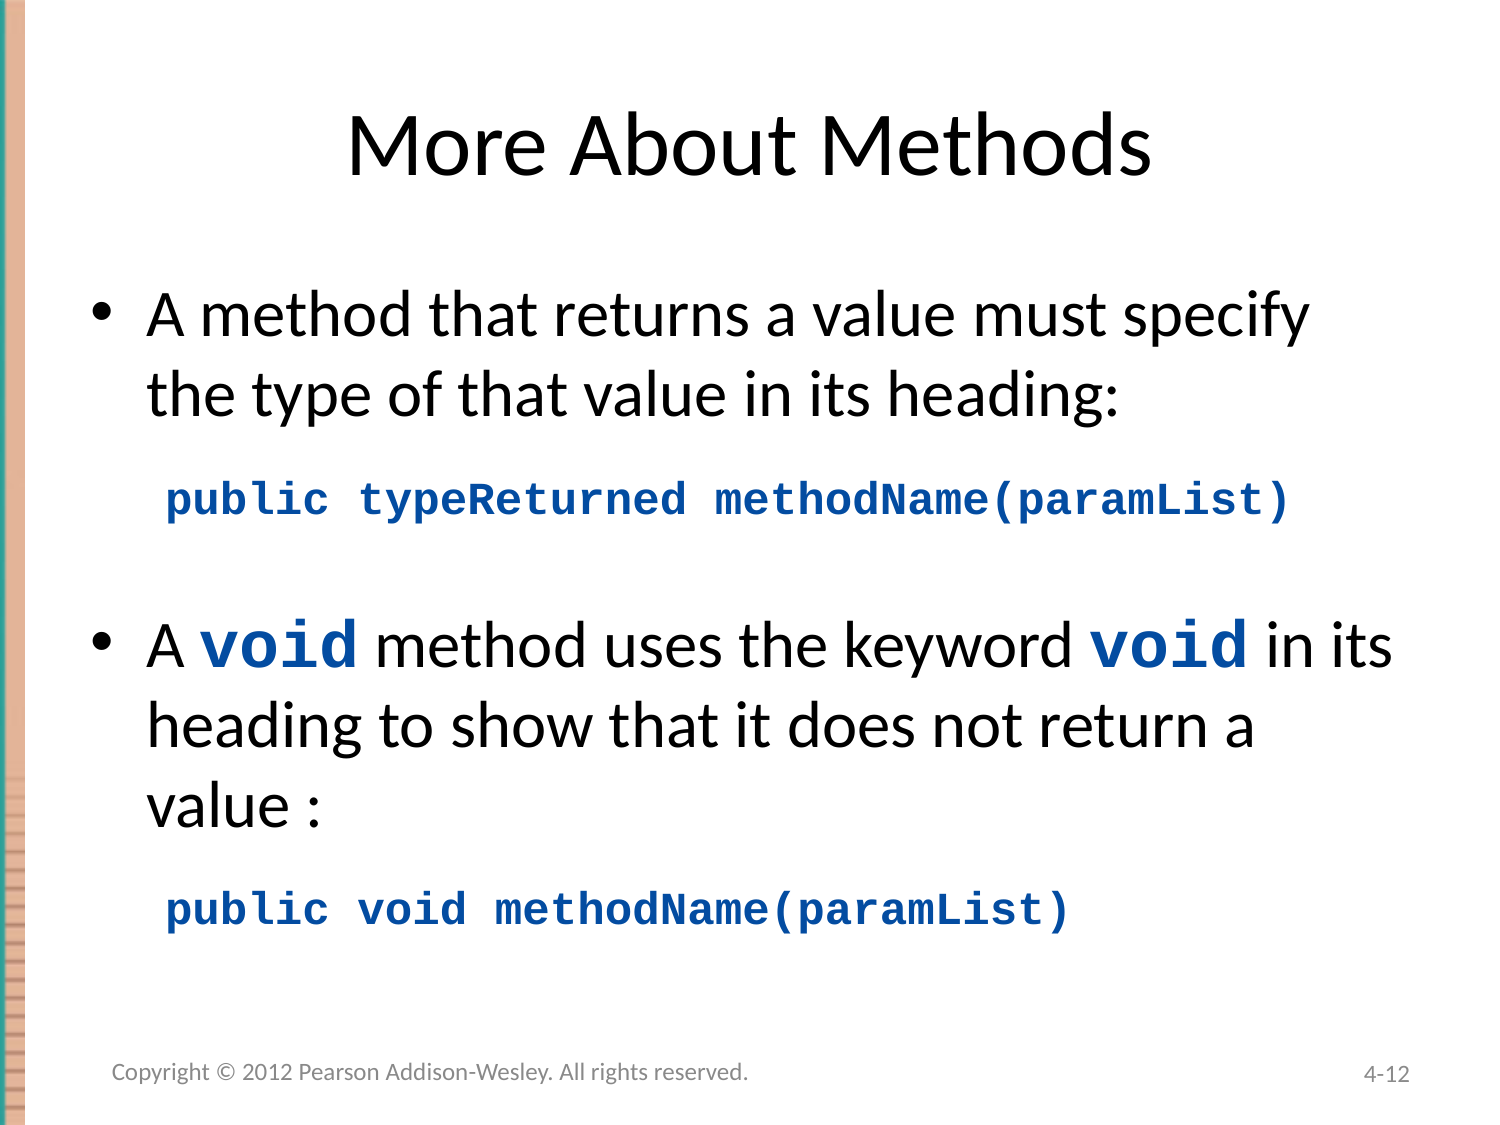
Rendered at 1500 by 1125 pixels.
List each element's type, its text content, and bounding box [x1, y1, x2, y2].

footer Copyright © 2012 Pearson Addison-Wesley. All rights reserved. [75, 1040, 788, 1100]
picture [0, 0, 25, 1125]
list A method that returns a value must specify the type of that value in its heading: public typeReturned methodName(paramList) A void method uses the keyword void in its heading to show that it does not return a value : public void methodName(paramList) [74, 262, 1426, 1006]
title More About Methods [74, 44, 1426, 233]
slide_number 4-12 [1074, 1042, 1425, 1103]
